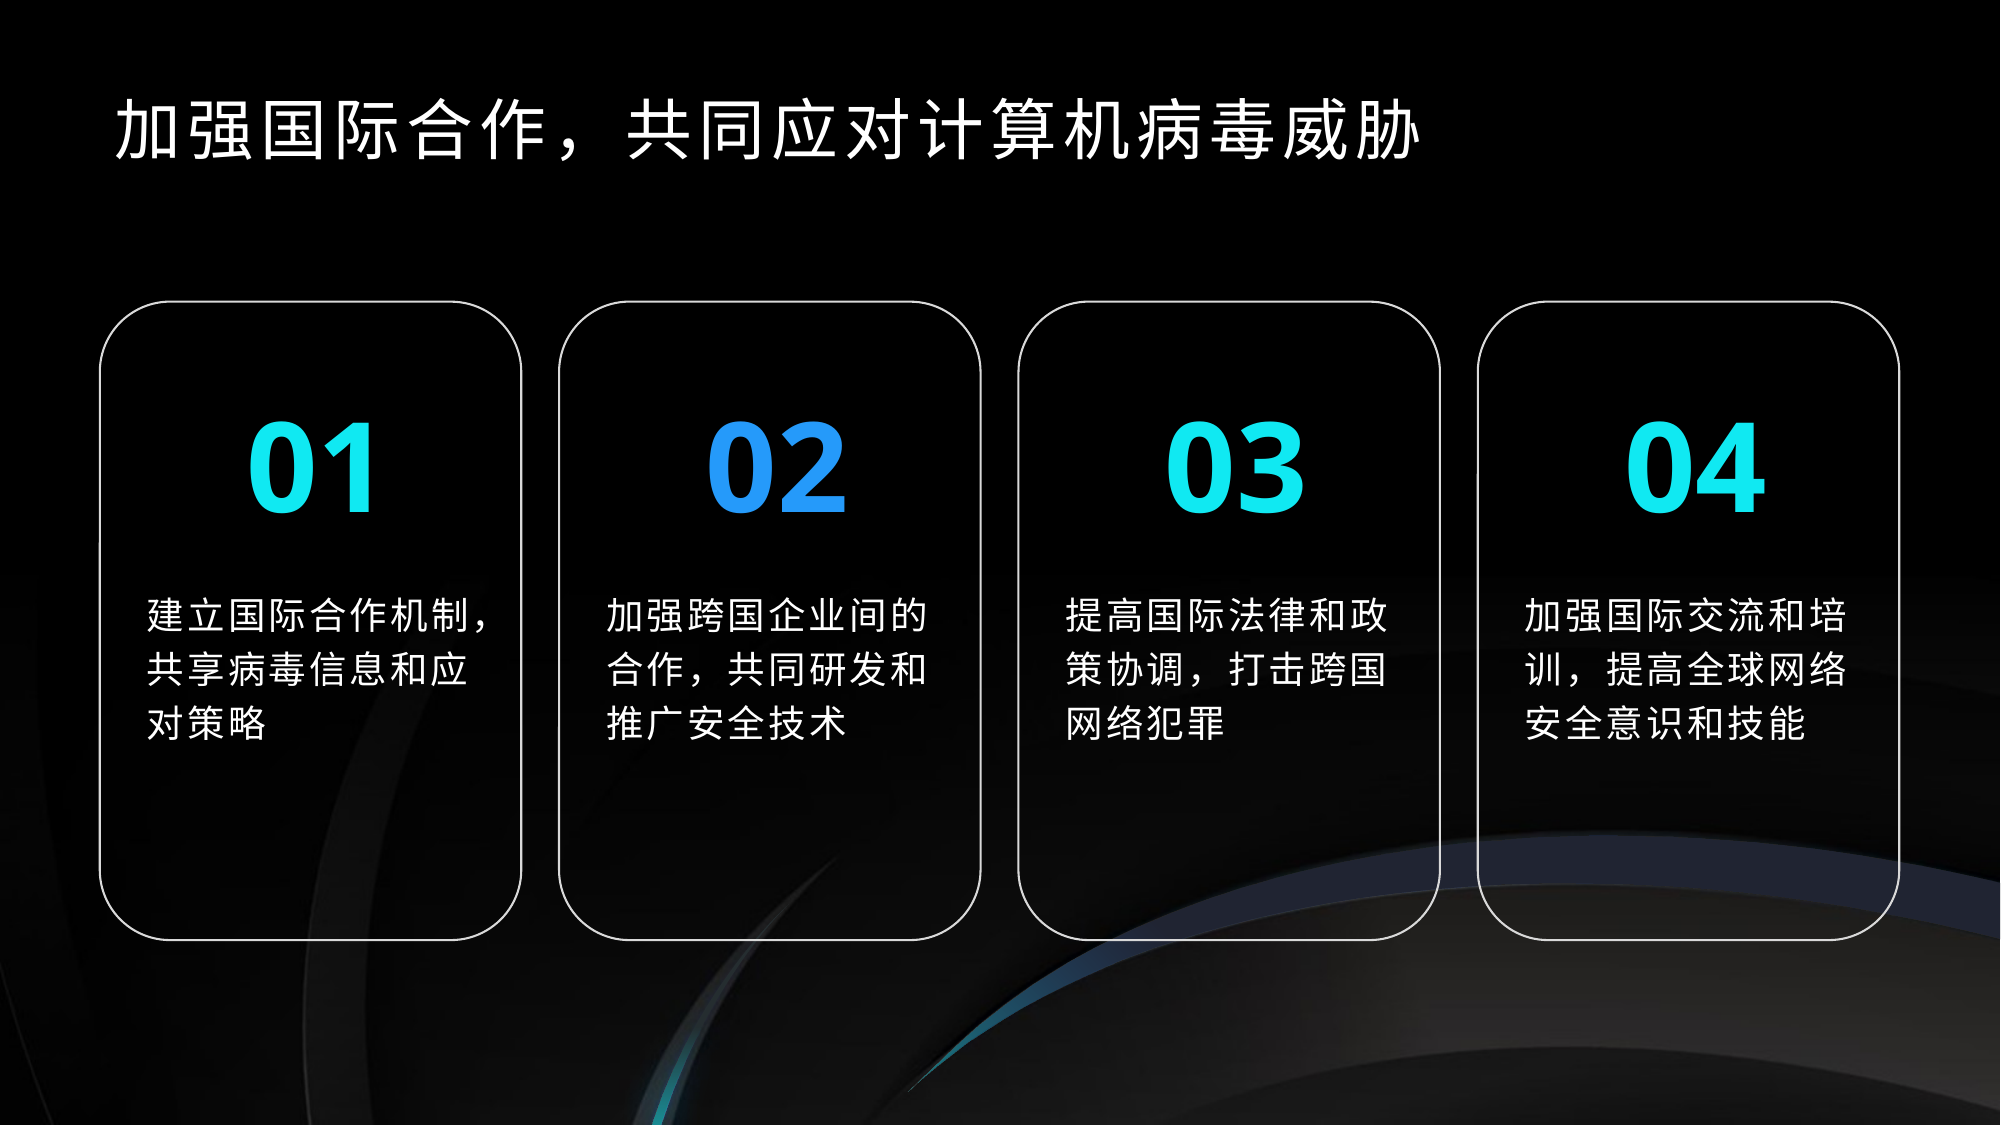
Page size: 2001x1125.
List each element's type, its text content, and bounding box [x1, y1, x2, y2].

text_box 加强国际交流和培训，提高全球网络安全意识和技能 [1513, 575, 1864, 879]
text_box [557, 300, 982, 942]
text_box 提高国际法律和政策协调，打击跨国网络犯罪 [1053, 575, 1405, 879]
text_box [98, 300, 523, 942]
text_box 建立国际合作机制，共享病毒信息和应对策略 [135, 575, 486, 879]
title 加强国际合作，共同应对计算机病毒威胁 [99, 74, 1900, 169]
text_box 01 [168, 372, 453, 552]
picture [0, 0, 2000, 1125]
text_box [1476, 300, 1901, 942]
text_box 04 [1546, 372, 1831, 552]
text_box 03 [1086, 372, 1372, 552]
text_box 02 [627, 372, 913, 552]
text_box 加强跨国企业间的合作，共同研发和推广安全技术 [594, 575, 946, 879]
text_box [1017, 300, 1441, 942]
